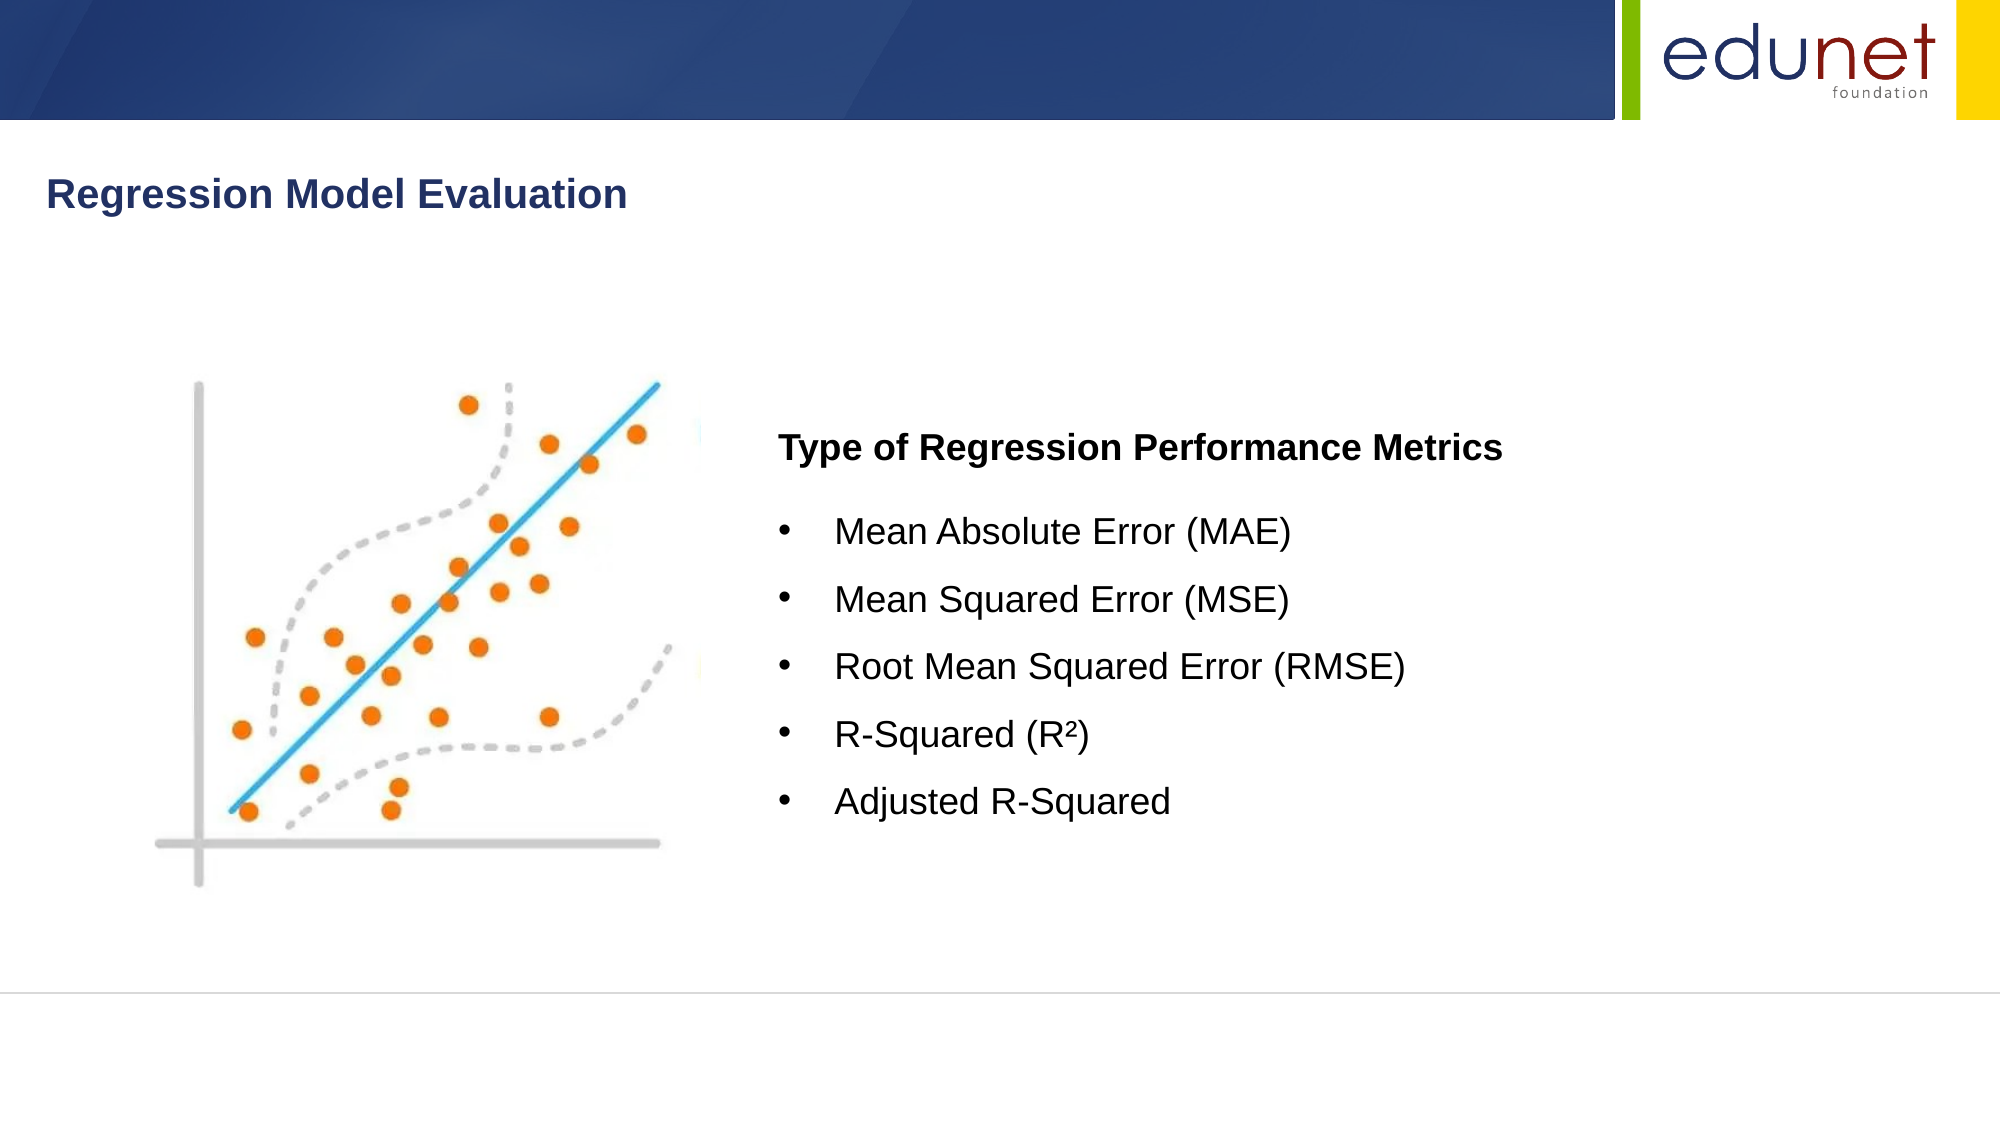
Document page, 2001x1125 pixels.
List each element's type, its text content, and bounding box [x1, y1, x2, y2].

text_box Regression Model Evaluation [31, 159, 1560, 225]
text_box Type of Regression Performance Metrics Mean Absolute Error (MAE) Mean Squared Error (MSE) Root Mean Squared Error (RMSE) R-Squared (R²) Adjusted R-Squared [763, 392, 2000, 830]
picture [130, 330, 702, 905]
picture [1652, 12, 1948, 108]
